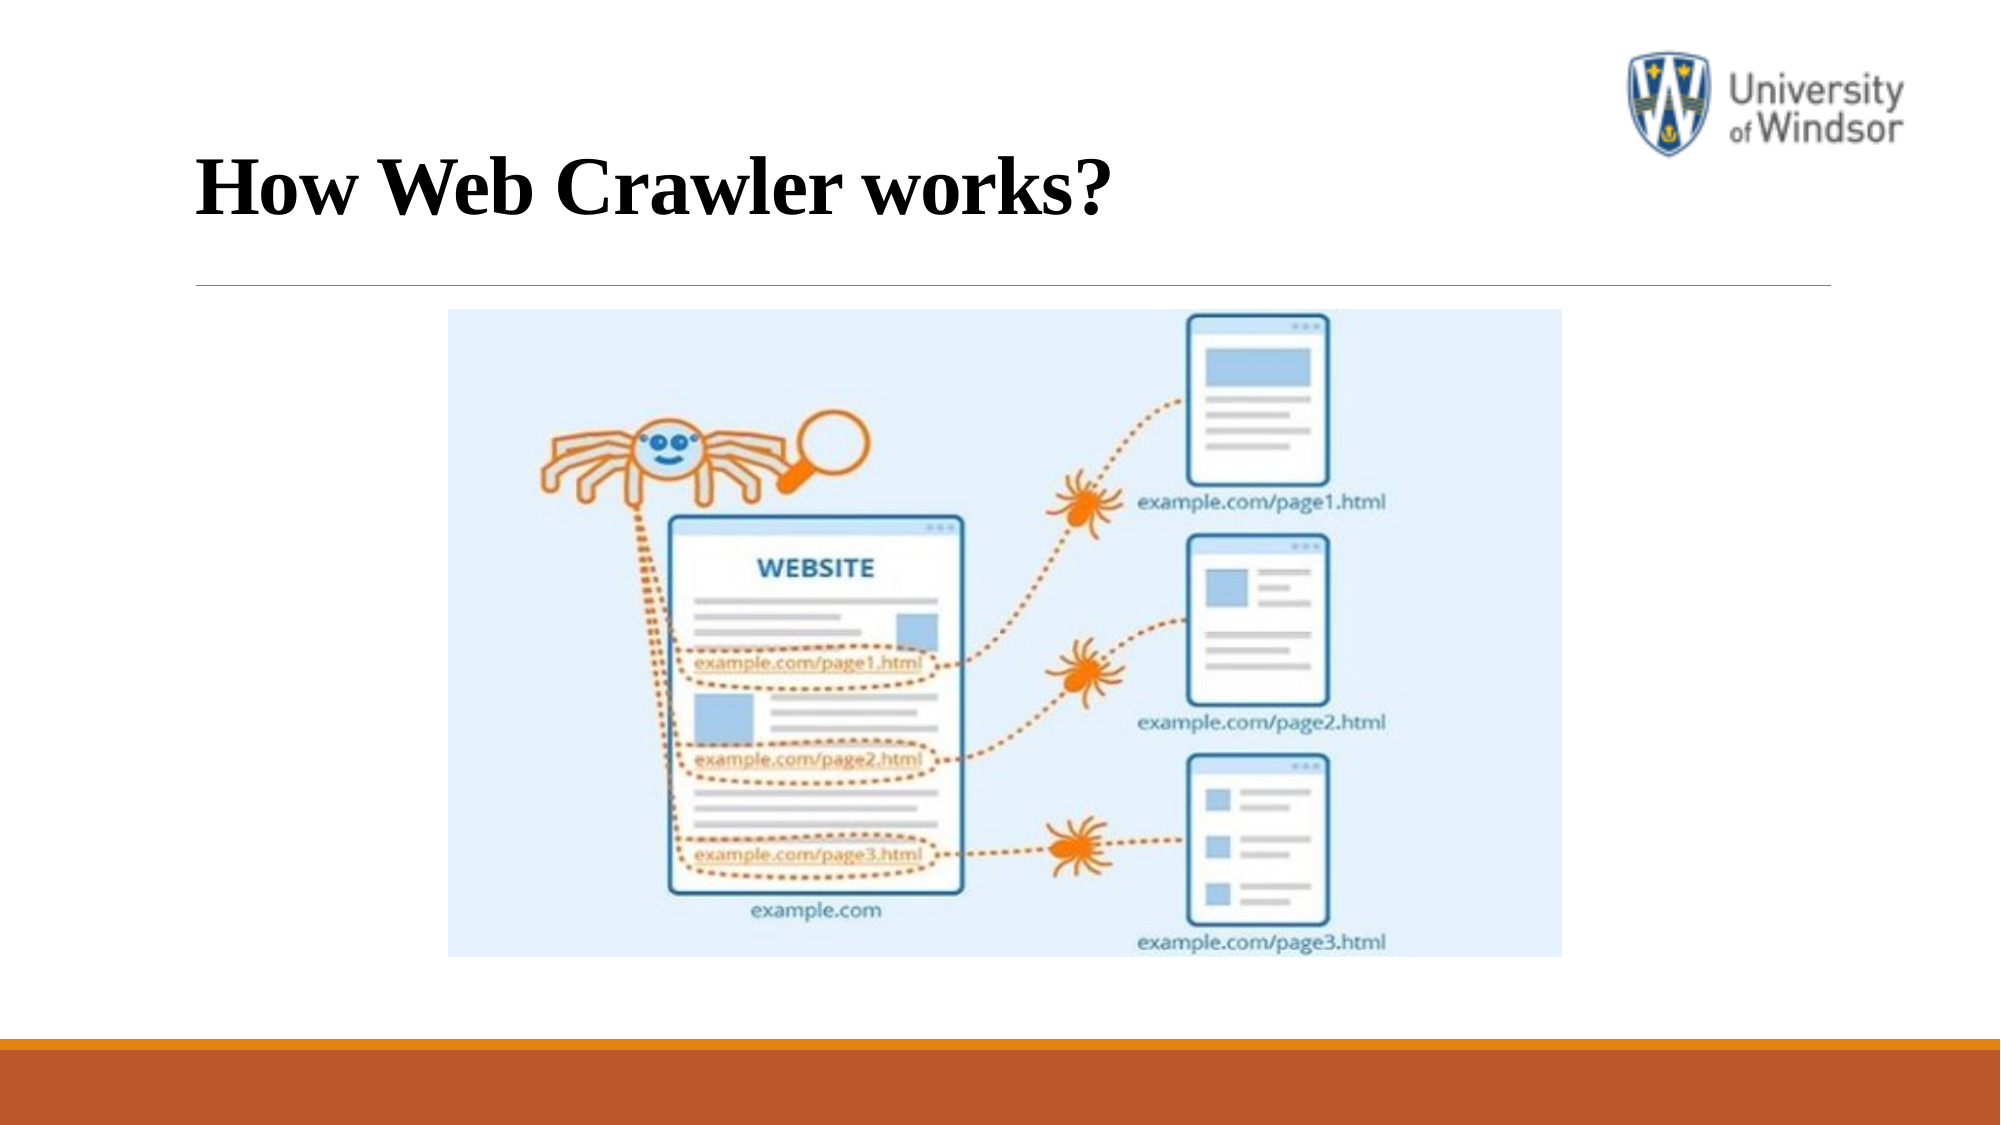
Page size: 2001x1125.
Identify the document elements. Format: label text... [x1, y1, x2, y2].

picture [1602, 41, 1931, 169]
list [448, 308, 1562, 957]
title How Web Crawler works? [180, 80, 1830, 240]
